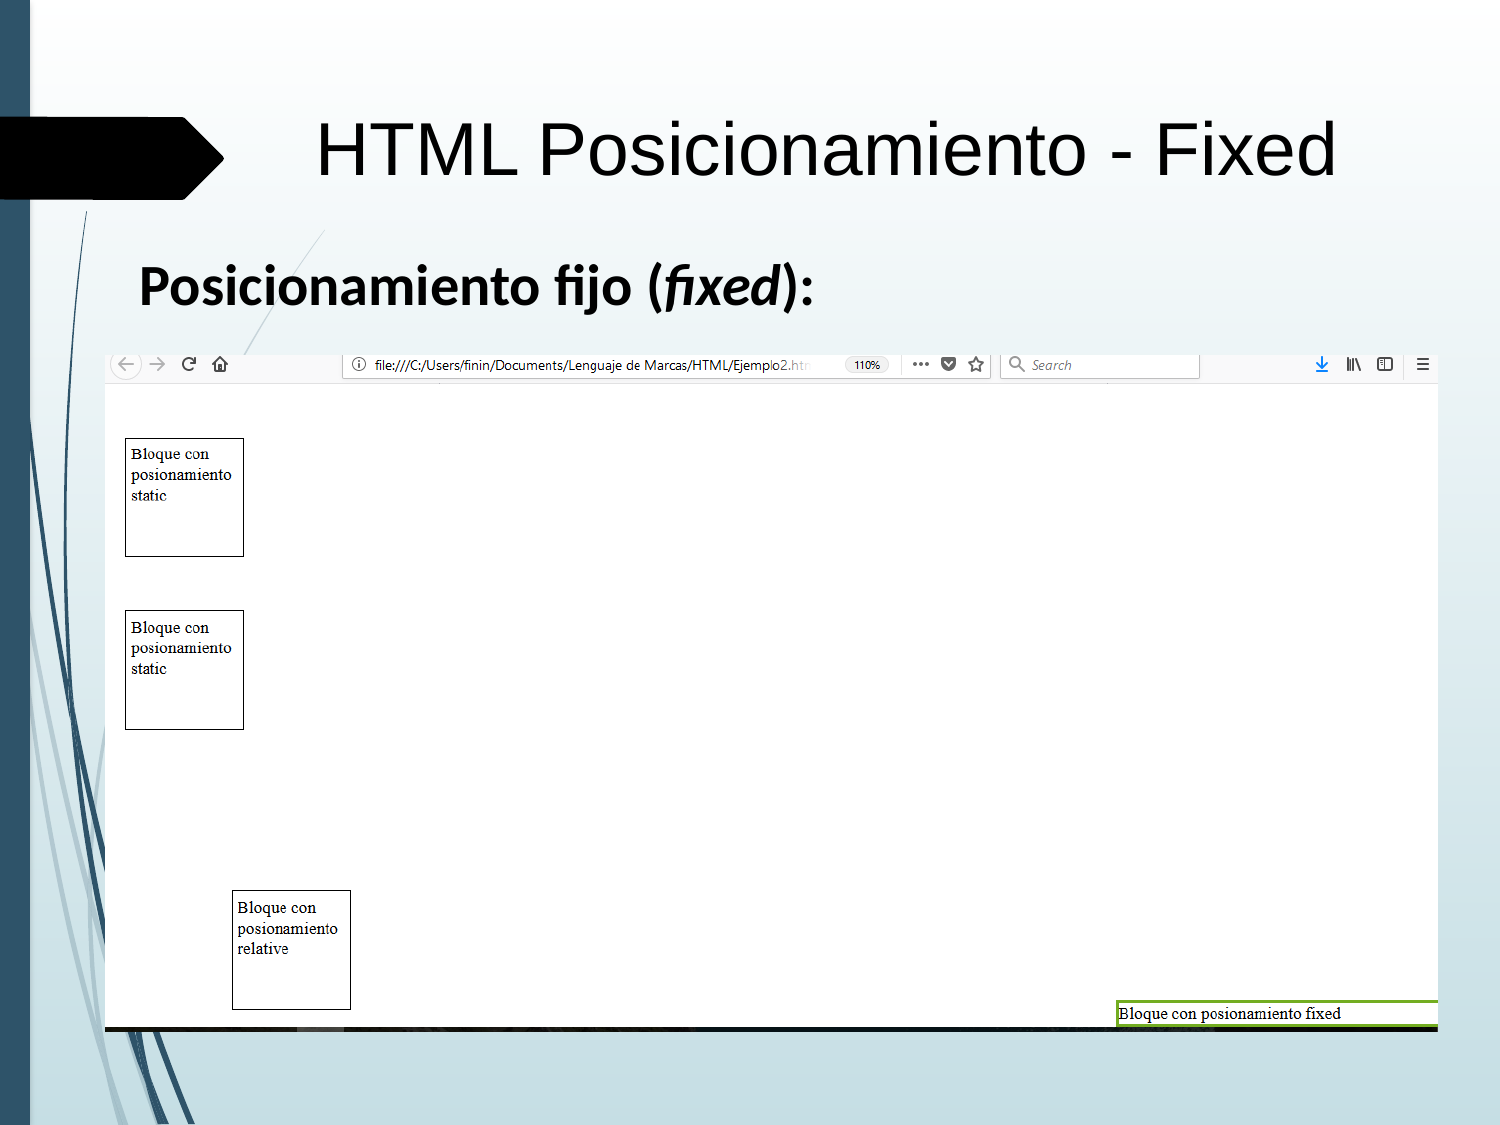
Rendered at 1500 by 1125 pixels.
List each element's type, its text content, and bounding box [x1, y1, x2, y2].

picture [105, 355, 1439, 1032]
text_box Posicionamiento fijo (fixed): [124, 239, 1475, 324]
text_box [105, 264, 1428, 355]
text_box HTML Posicionamiento - Fixed [77, 51, 1428, 240]
text_box [124, 1040, 1380, 1084]
